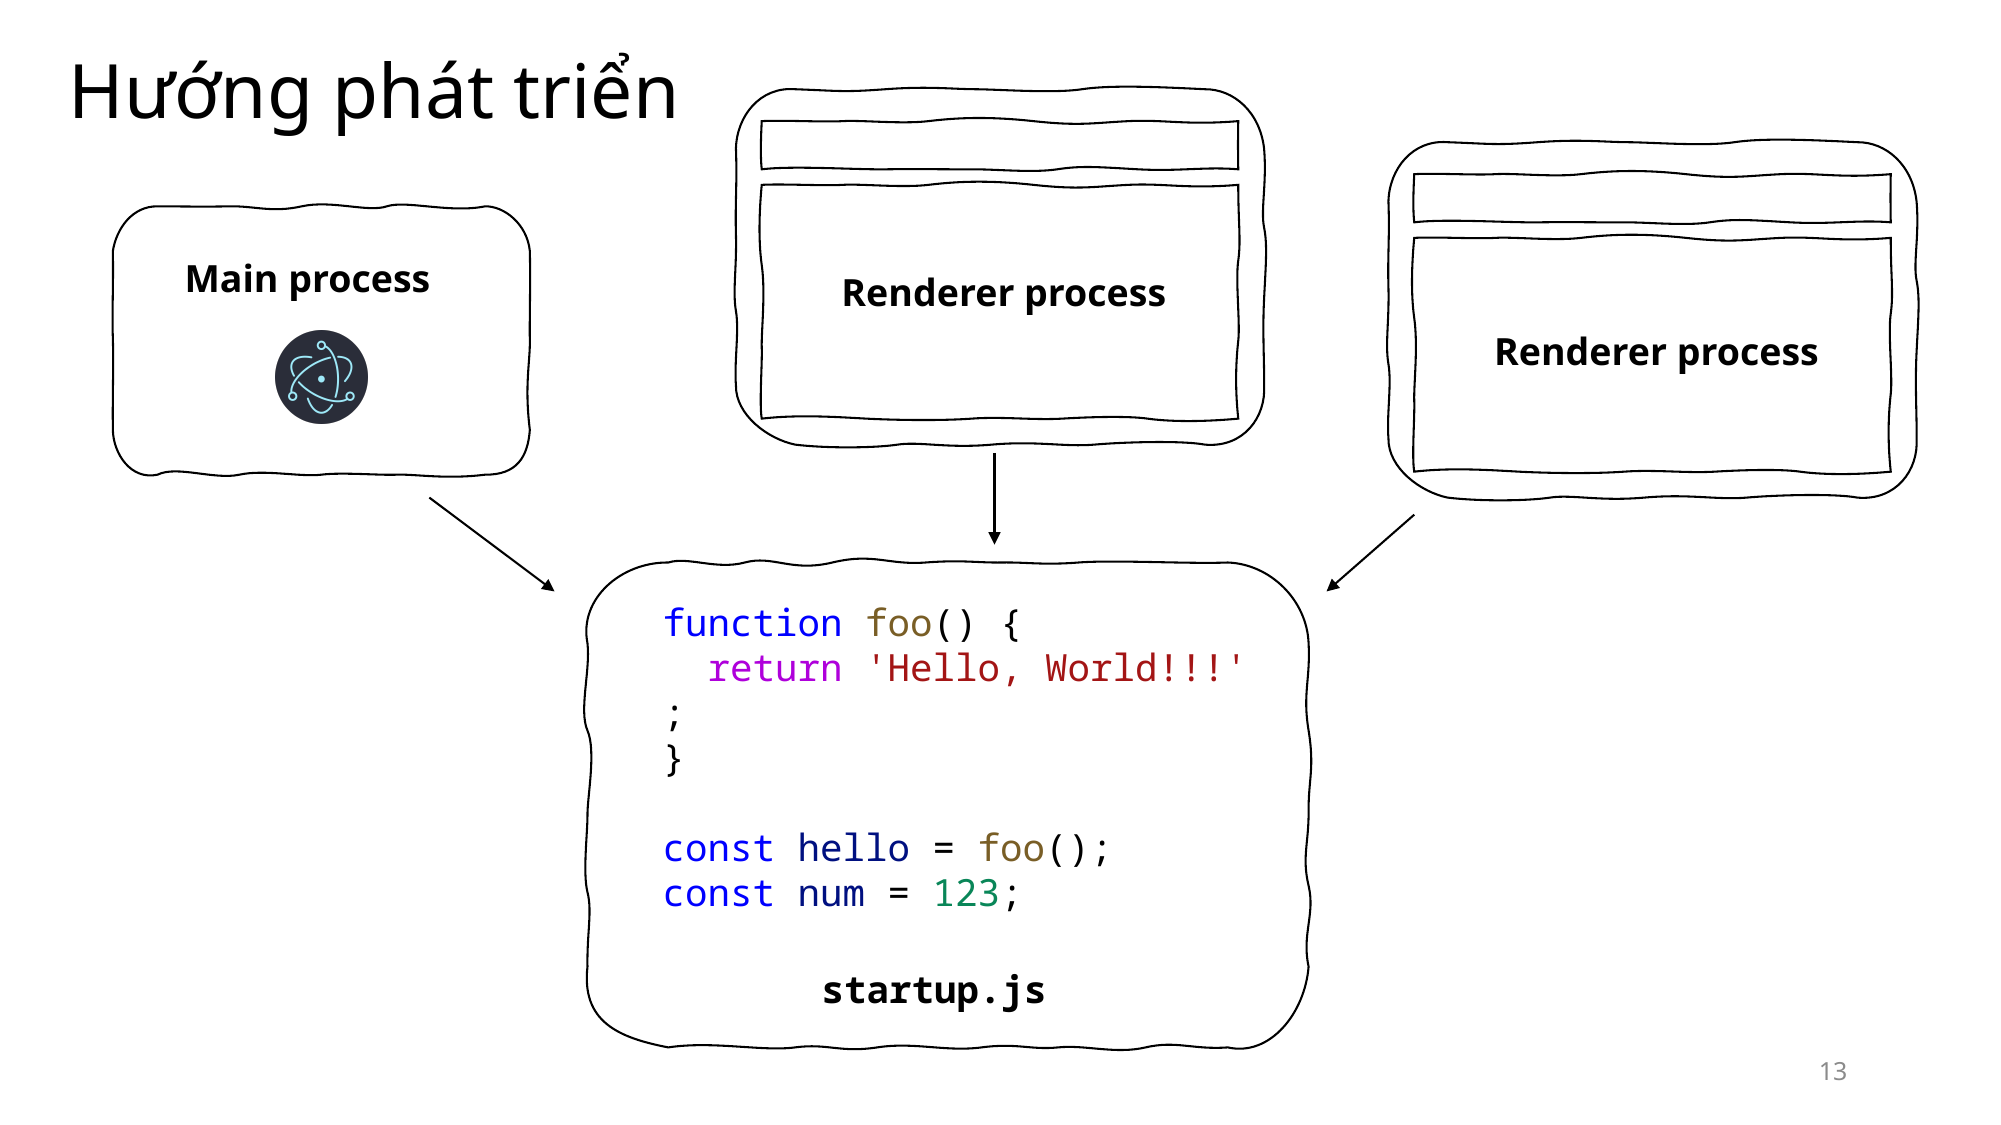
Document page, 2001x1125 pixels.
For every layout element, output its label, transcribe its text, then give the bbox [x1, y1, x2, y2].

text_box Main process [169, 247, 506, 308]
text_box [1386, 138, 1920, 502]
text_box [759, 116, 1240, 172]
text_box [111, 203, 532, 478]
text_box [583, 557, 1313, 1052]
text_box [1412, 169, 1892, 225]
text_box startup.js [806, 958, 1090, 1019]
picture [275, 330, 368, 424]
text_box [429, 497, 555, 592]
text_box [733, 85, 1268, 449]
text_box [1326, 514, 1415, 592]
text_box [758, 180, 1241, 423]
slide_number 13 [1412, 1042, 1863, 1103]
text_box [1410, 233, 1894, 476]
text_box Hướng phát triển [53, 36, 695, 142]
text_box function foo() { return 'Hello, World!!!'; } const hello = foo(); const num = 123; [648, 591, 1267, 922]
